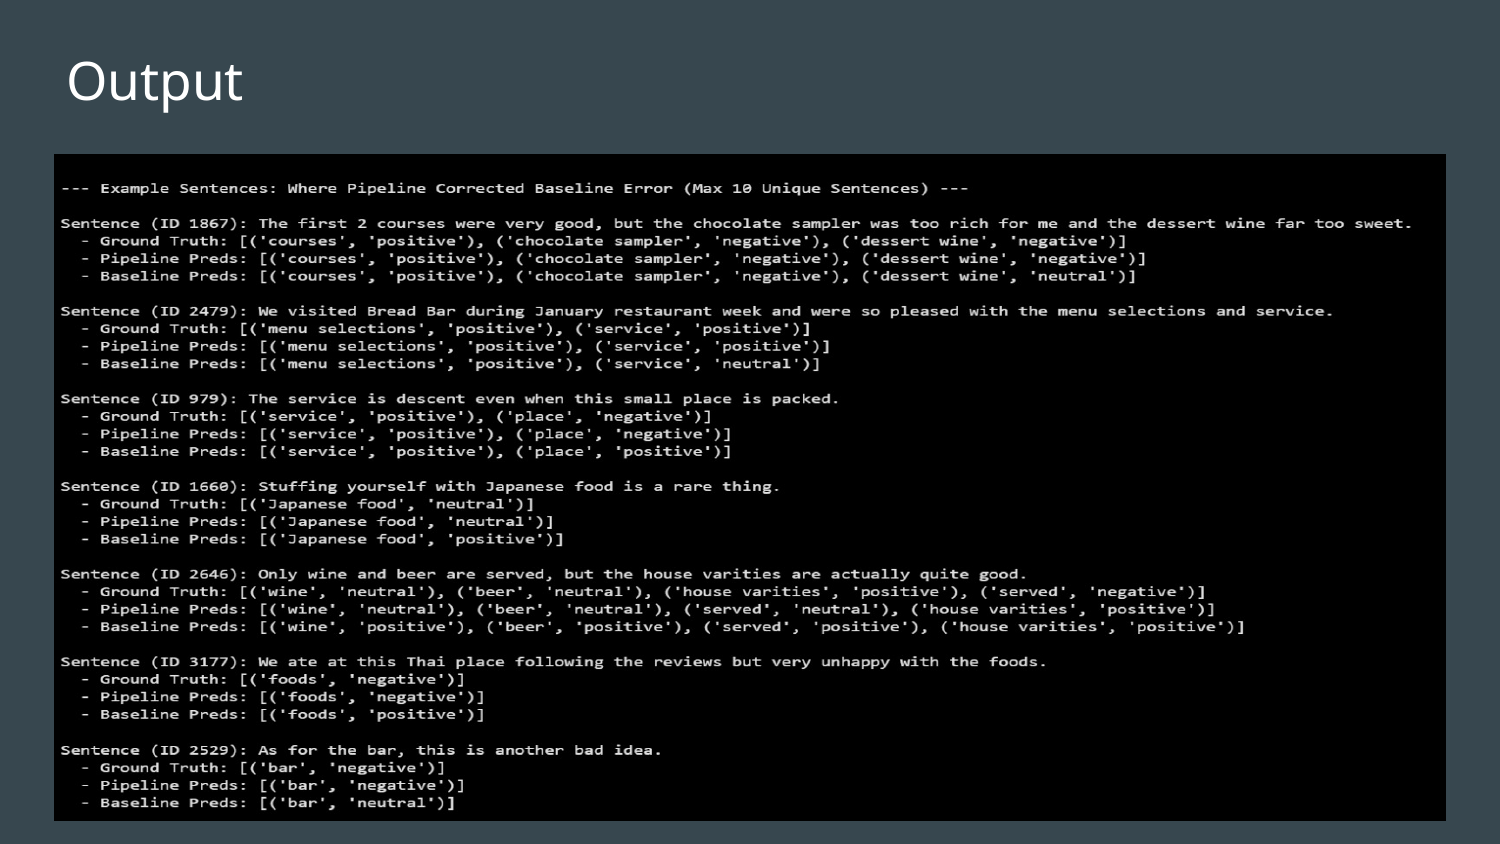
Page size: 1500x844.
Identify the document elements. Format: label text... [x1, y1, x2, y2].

title Output [51, 32, 1449, 127]
picture [54, 154, 1446, 821]
